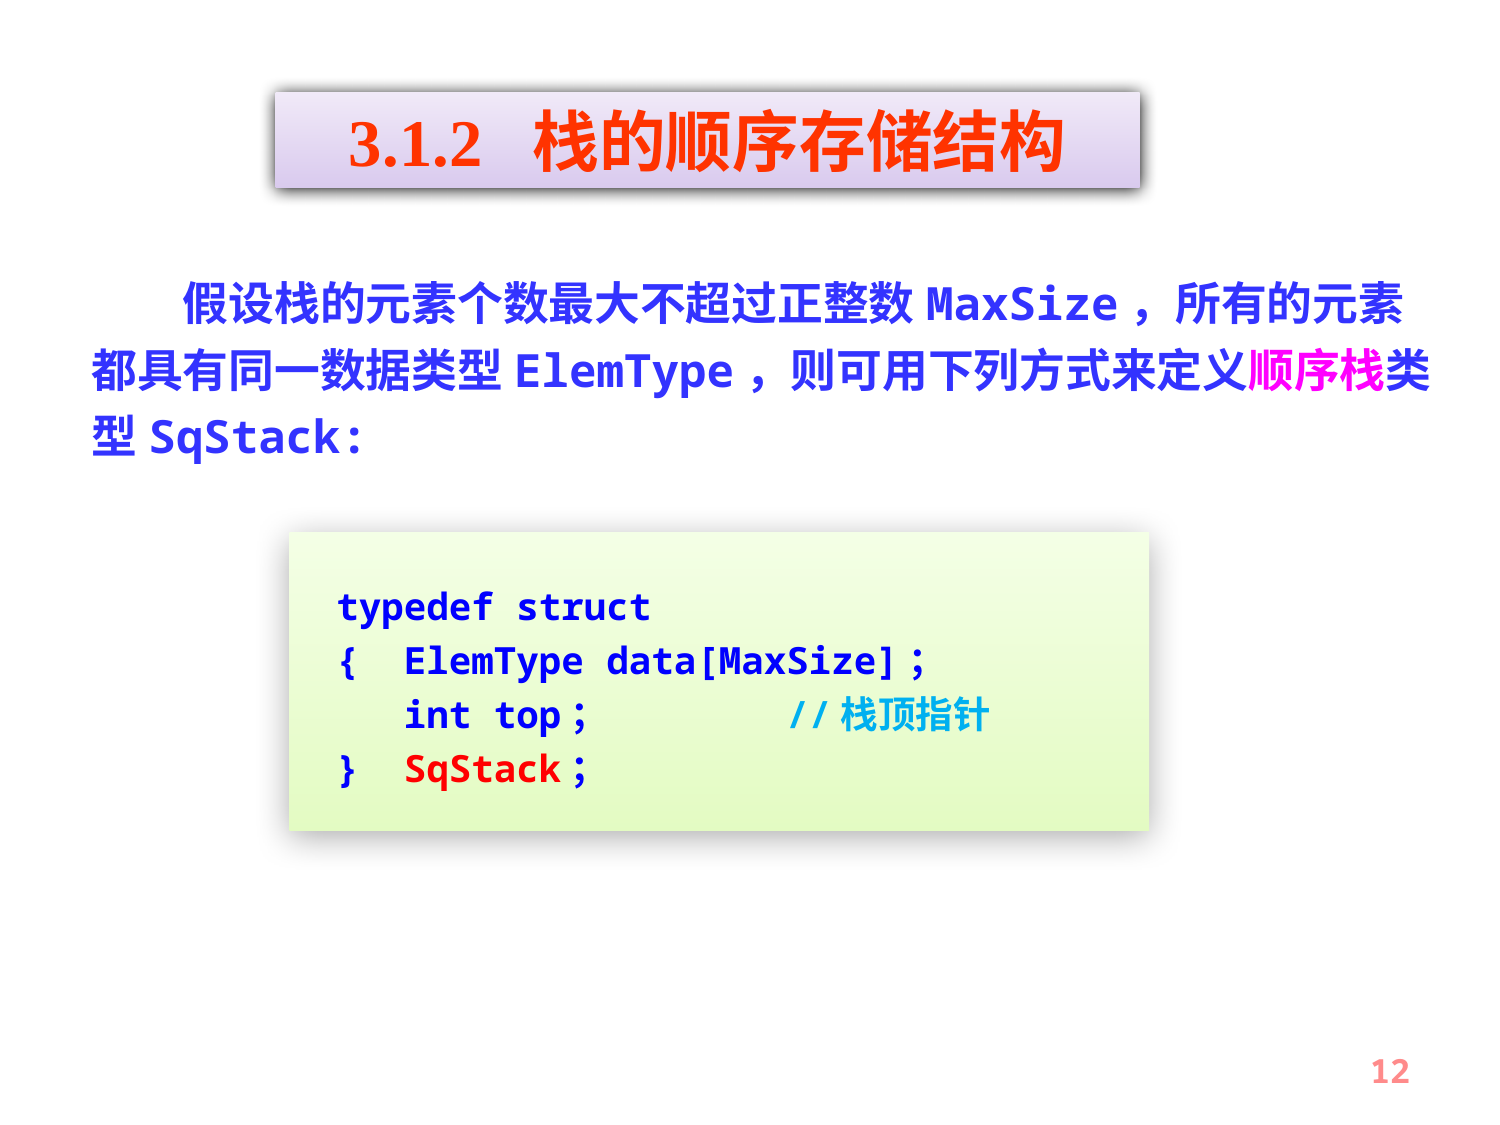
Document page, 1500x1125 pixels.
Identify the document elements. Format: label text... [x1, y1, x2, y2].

text_box 3.1.2 栈的顺序存储结构 [275, 92, 1140, 188]
text_box typedef struct { ElemType data[MaxSize]； int top； //栈顶指针 } SqStack； [289, 532, 1150, 832]
text_box 假设栈的元素个数最大不超过正整数MaxSize，所有的元素都具有同一数据类型ElemType，则可用下列方式来定义顺序栈类型SqStack: [76, 255, 1447, 471]
slide_number 12 [1074, 1042, 1425, 1103]
